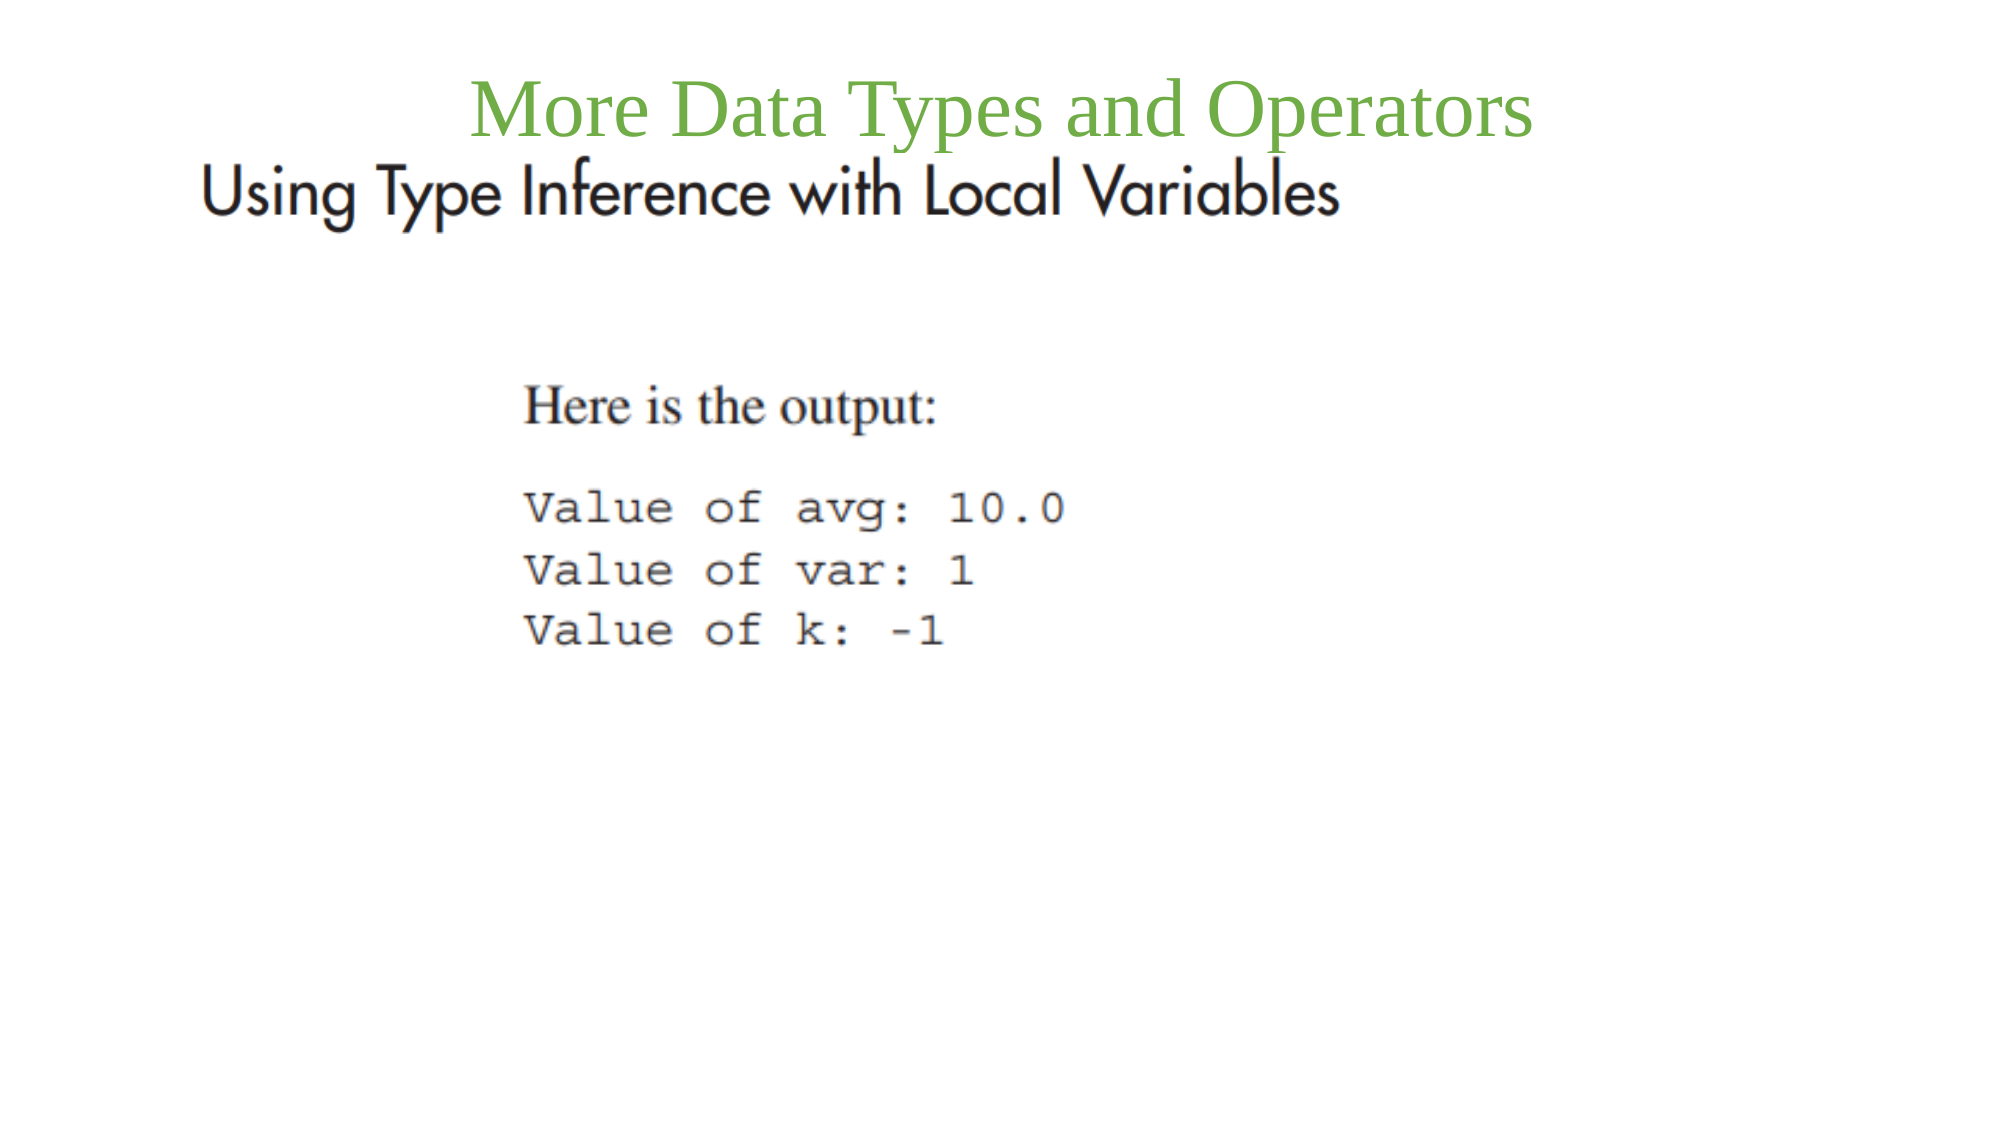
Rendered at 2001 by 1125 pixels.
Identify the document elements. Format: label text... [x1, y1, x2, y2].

picture [195, 153, 1351, 234]
subtitle More Data Types and Operators [252, 56, 1753, 1055]
picture [505, 369, 1098, 669]
